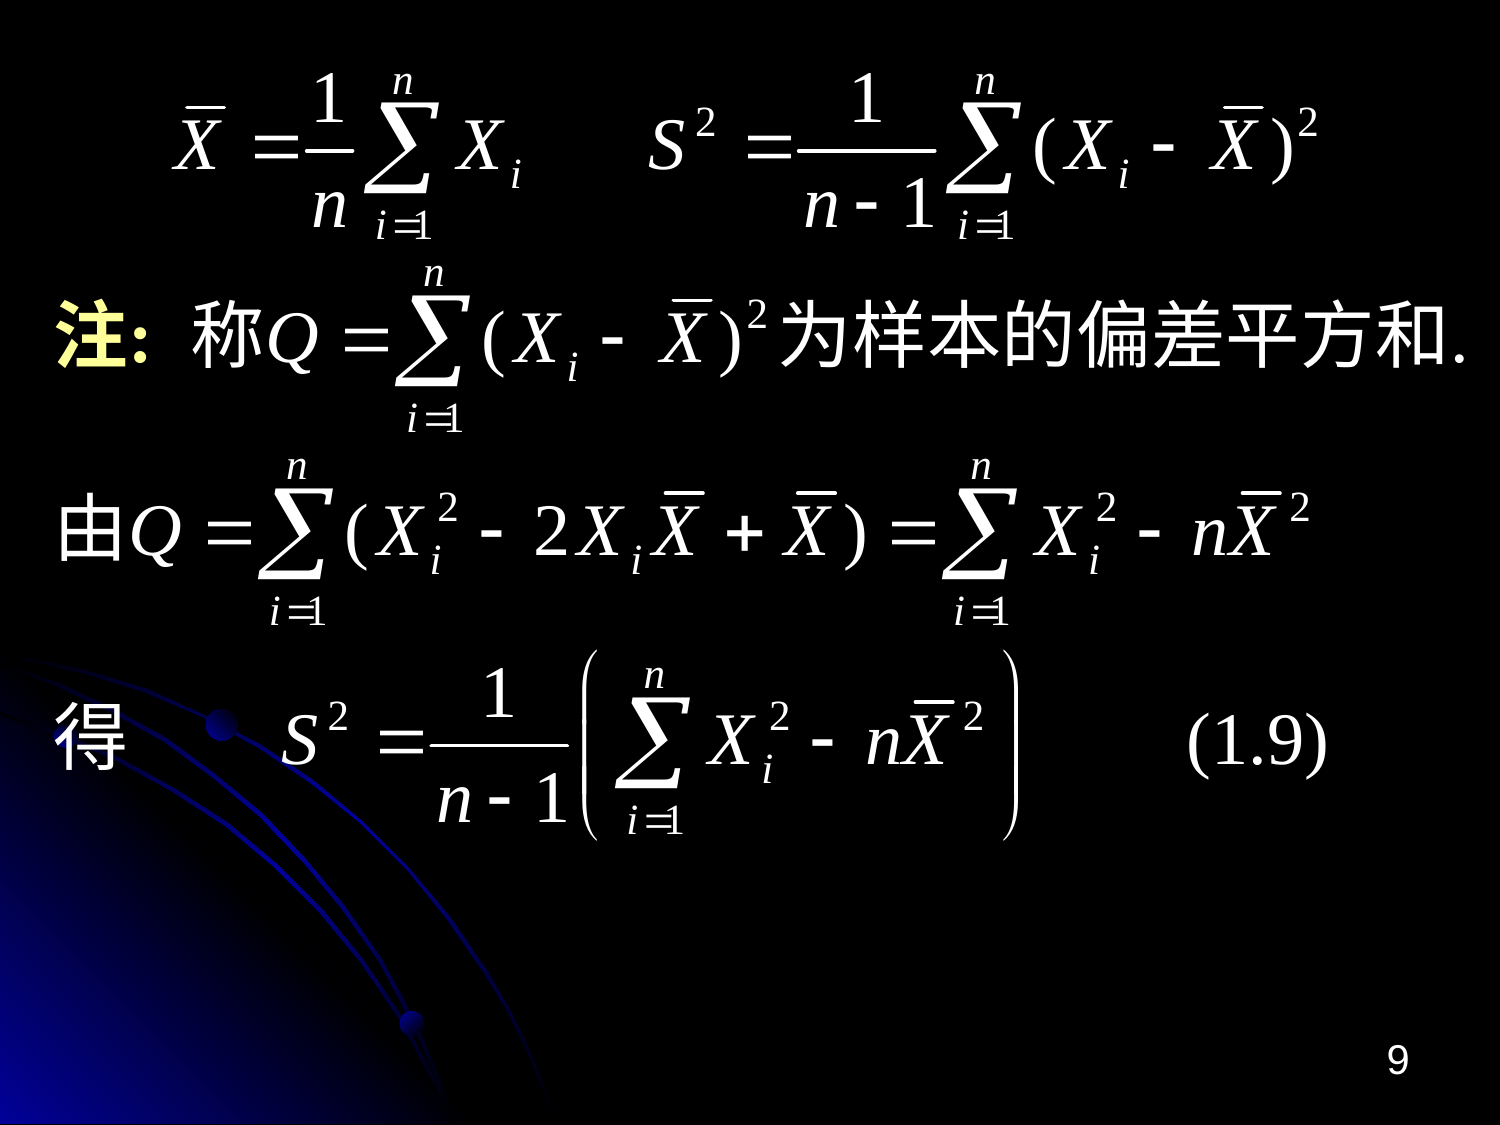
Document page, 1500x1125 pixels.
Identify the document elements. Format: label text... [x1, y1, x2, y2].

slide_number 9 [1074, 1054, 1425, 1100]
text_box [52, 54, 1473, 1046]
